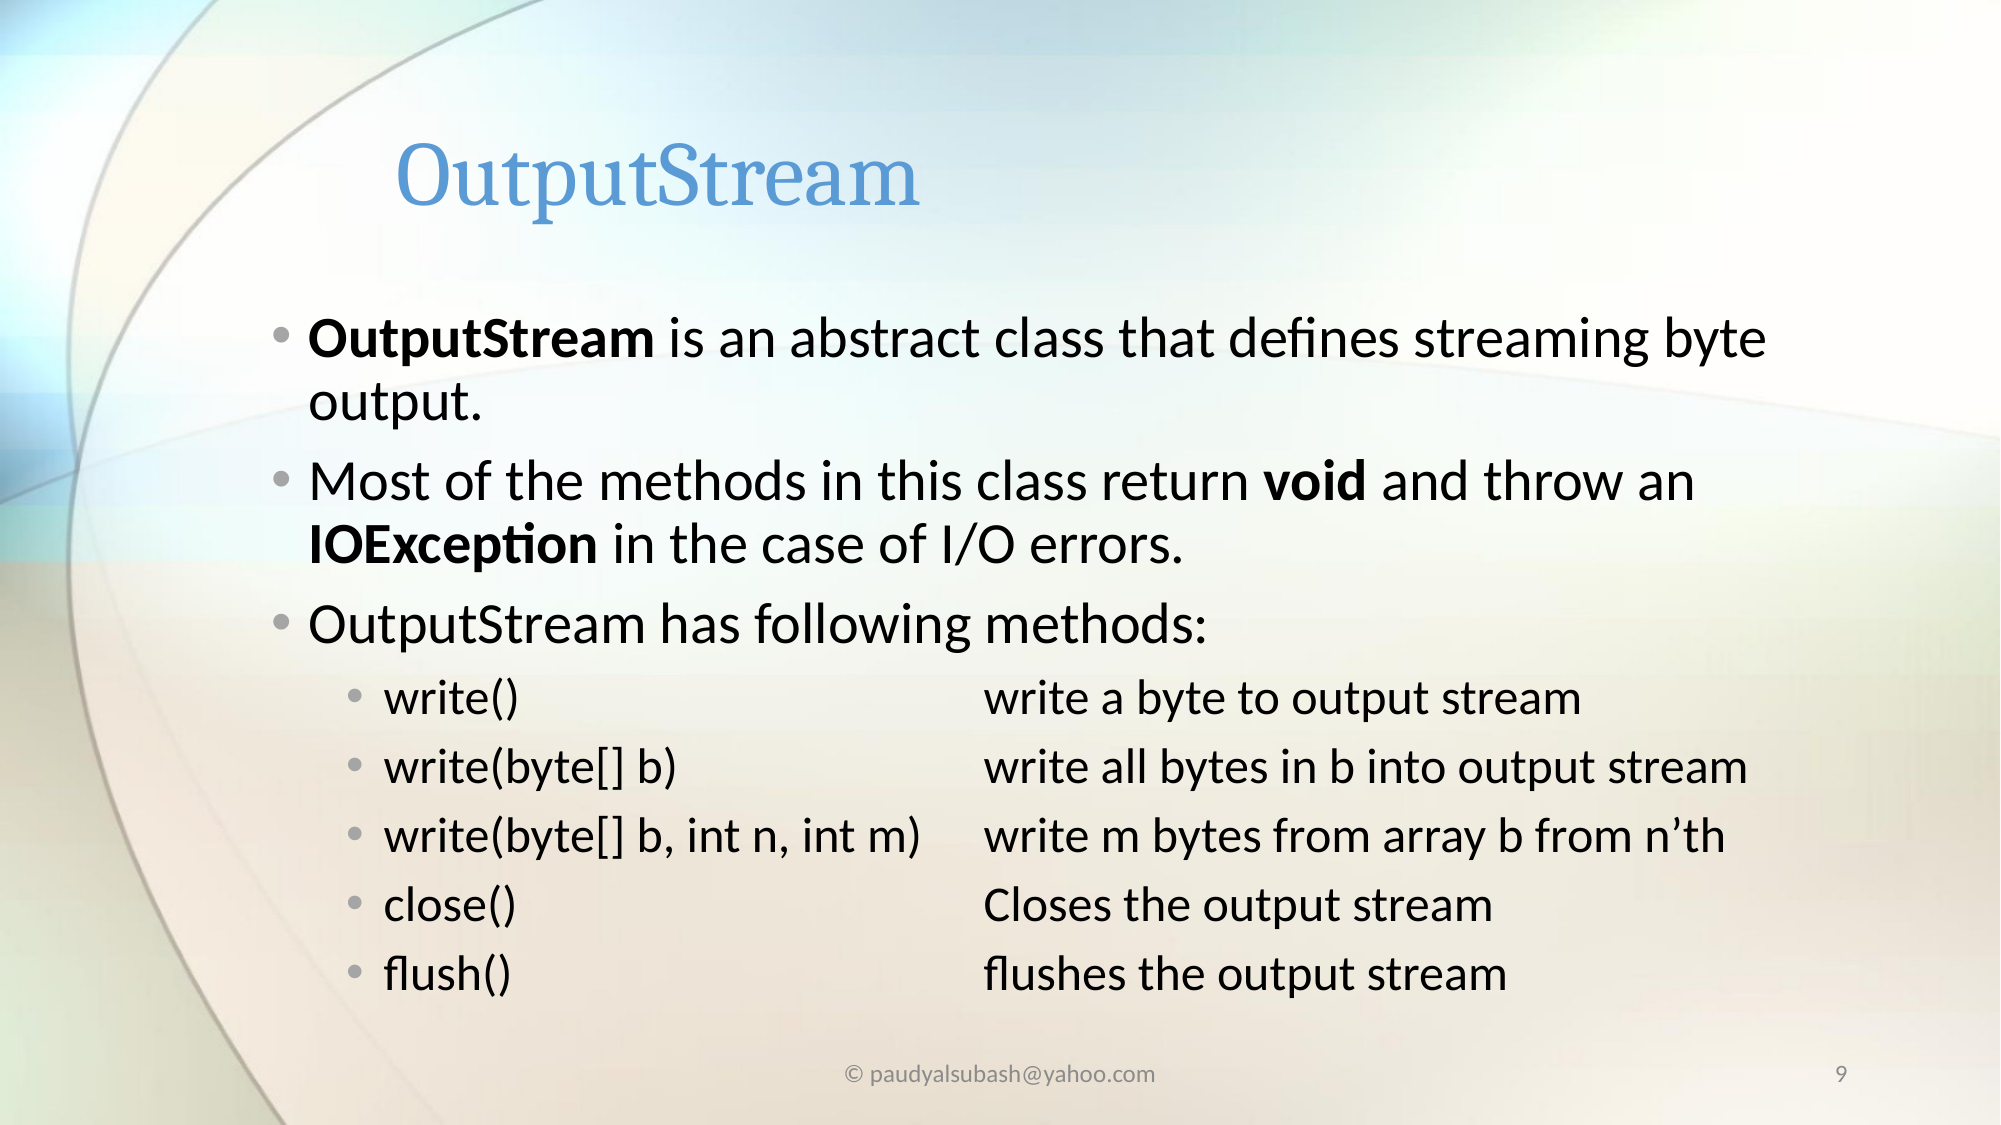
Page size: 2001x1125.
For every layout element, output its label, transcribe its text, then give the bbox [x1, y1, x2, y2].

slide_number 9 [1325, 1042, 1863, 1103]
picture [0, 0, 2001, 1125]
list OutputStream is an abstract class that defines streaming byte output. Most of the methods in this class return void and throw an IOException in the case of I/O errors. OutputStream has following methods: write() write a byte to output stream write(byte[] b) write all bytes in b into output stream write(byte[] b, int n, int m) write m bytes from array b from n’th close() Closes the output stream flush() flushes the output stream [256, 299, 1863, 1014]
footer © paudyalsubash@yahoo.com [762, 1042, 1238, 1103]
title OutputStream [381, 59, 1863, 278]
